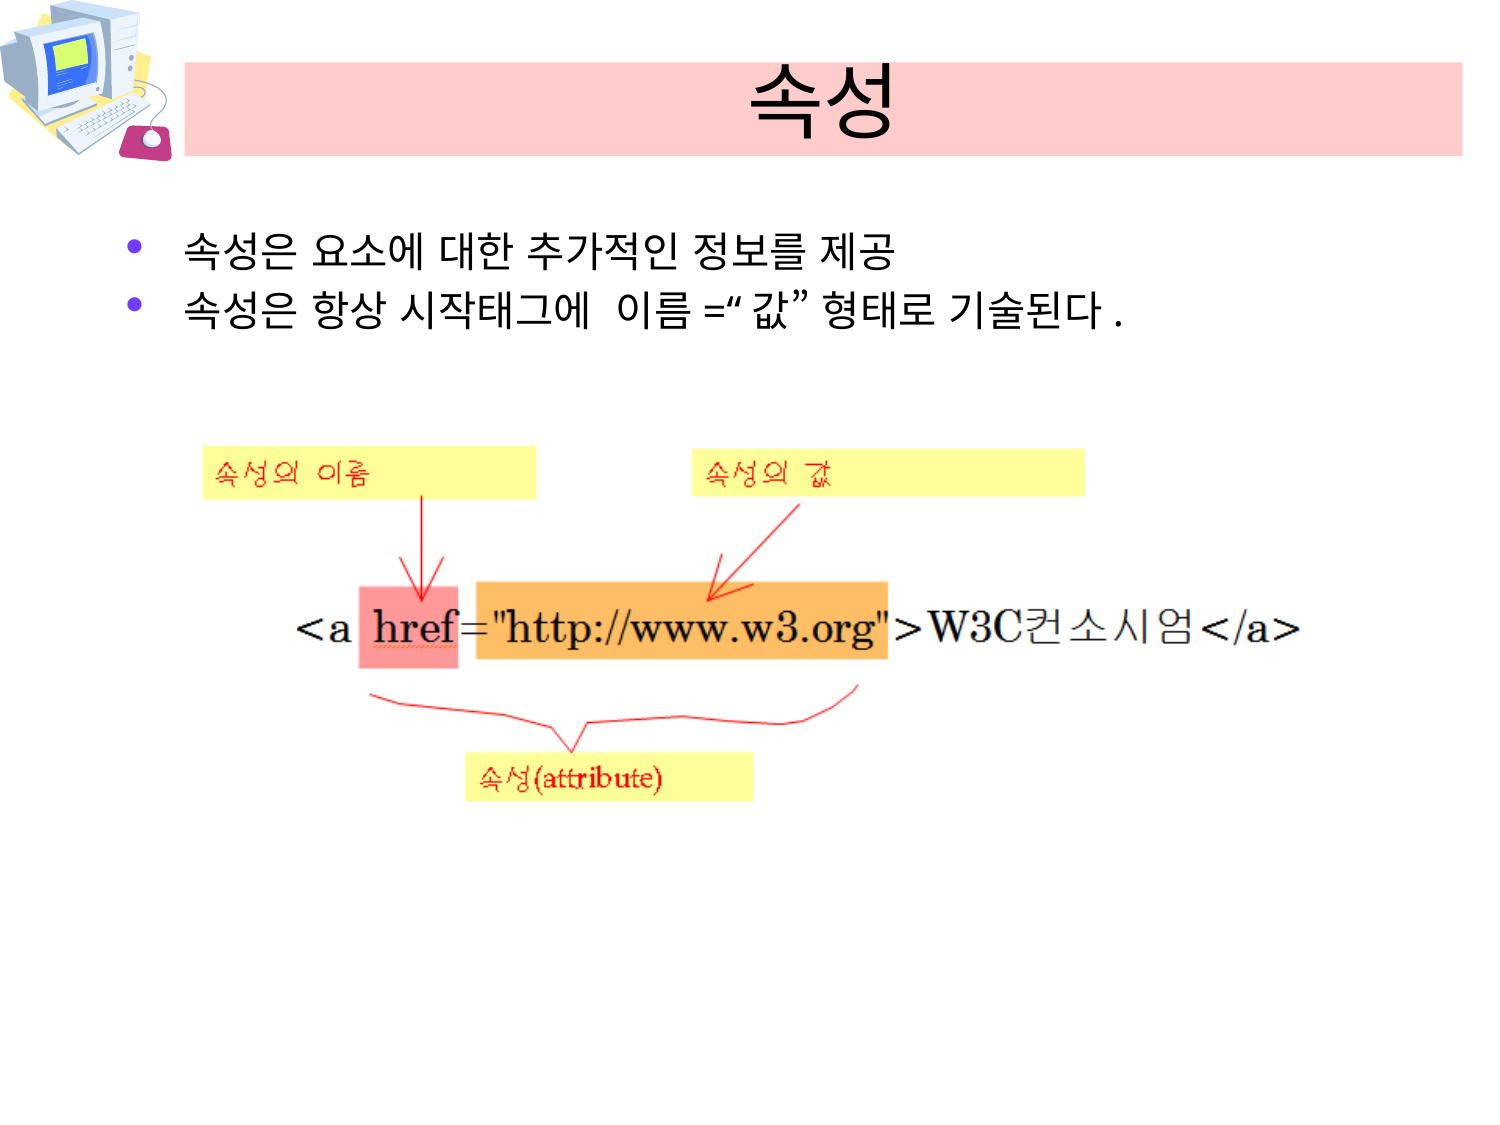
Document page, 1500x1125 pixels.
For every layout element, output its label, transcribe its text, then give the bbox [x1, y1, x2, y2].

list 속성은 요소에 대한 추가적인 정보를 제공 속성은 항상 시작태그에 이름=“값” 형태로 기술된다. [112, 218, 1460, 900]
picture [173, 427, 1326, 820]
title 속성 [184, 62, 1463, 157]
